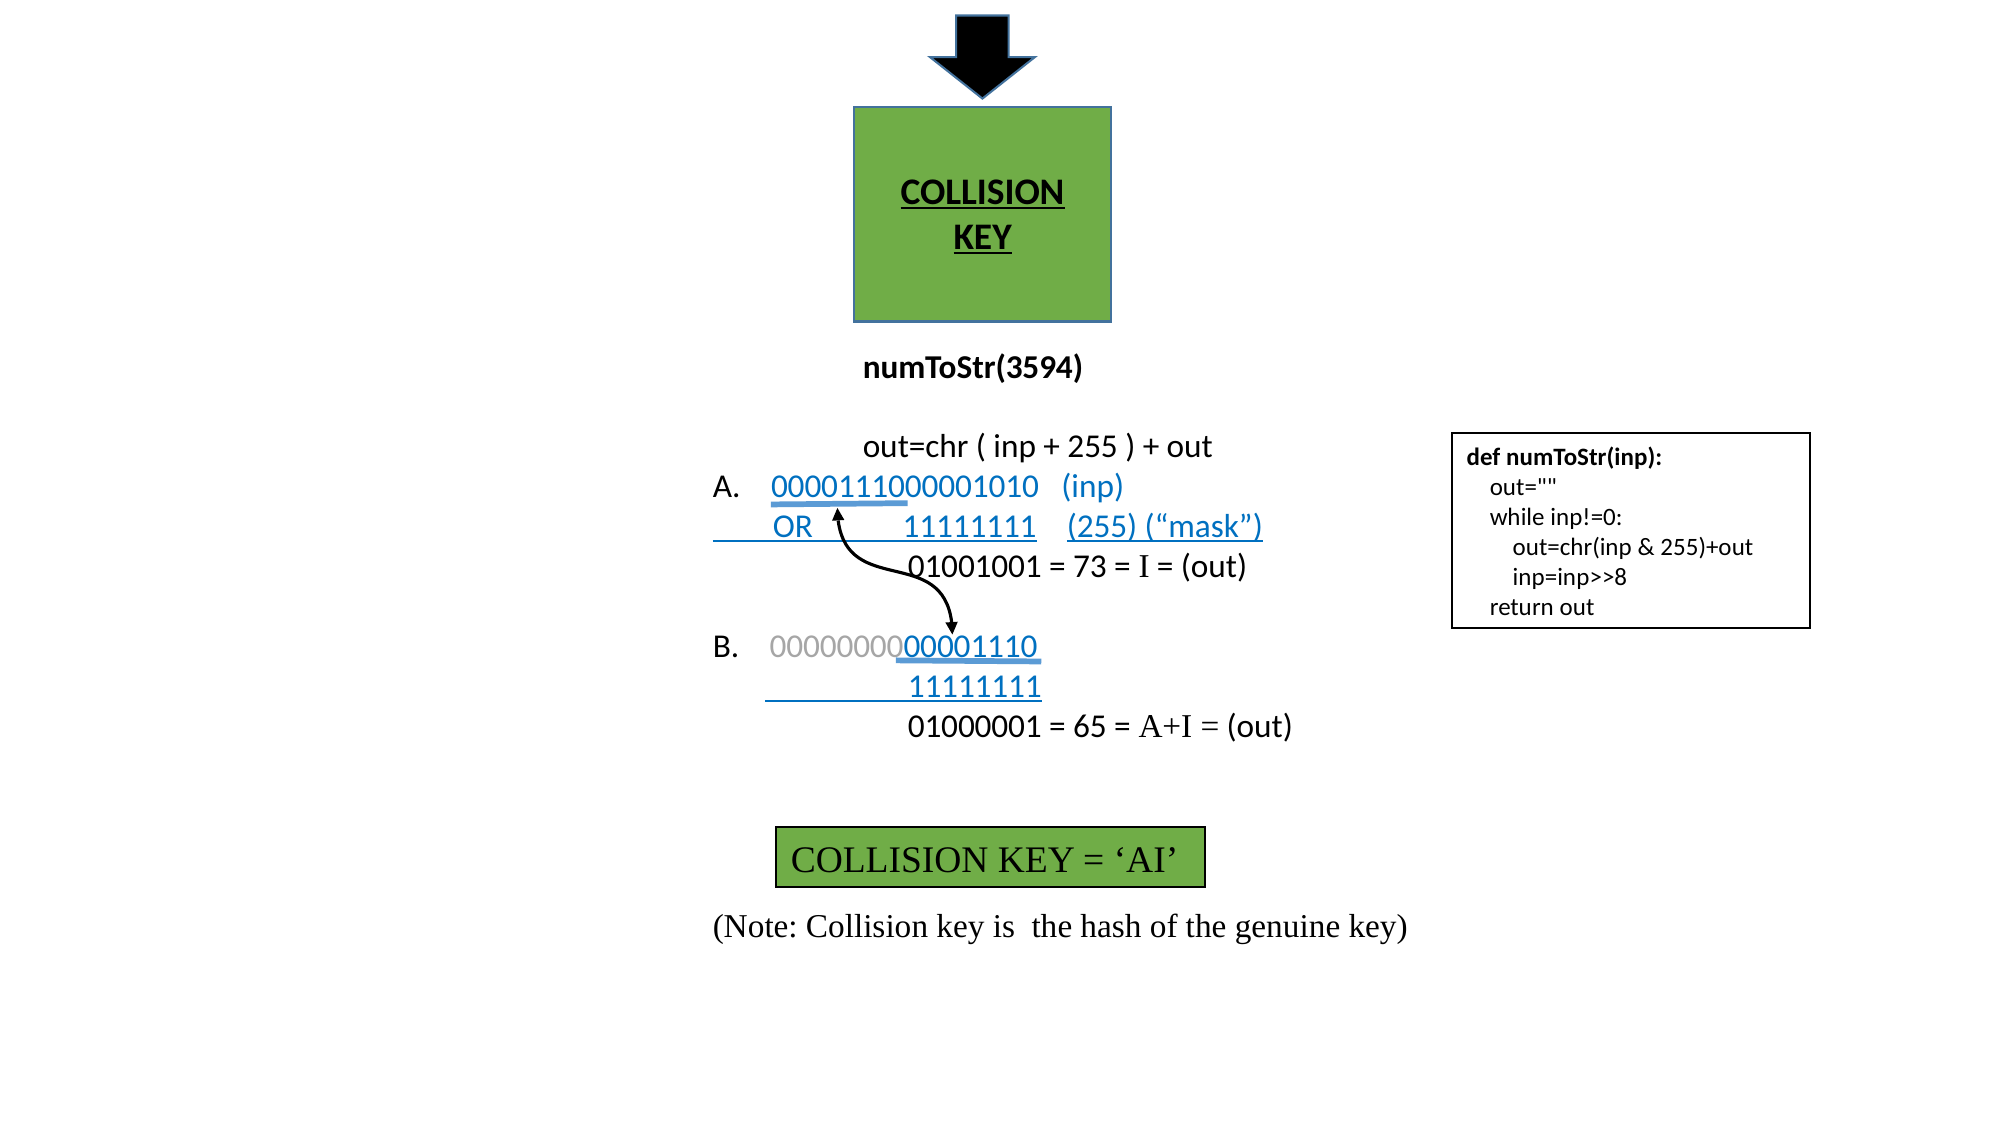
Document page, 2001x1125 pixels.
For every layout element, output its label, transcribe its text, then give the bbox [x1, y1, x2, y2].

text_box numToStr(3594) out=chr ( inp + 255 ) + out A. 0000111000001010 (inp) OR 11111111 (255) (“mask”) 01001001 = 73 = I = (out) B. 0000000000001110 11111111 01000001 = 65 = A+I = (out) (Note: Collision key is the hash of the genuine key) [698, 337, 1452, 951]
text_box COLLISION KEY = ‘AI’ [775, 826, 1206, 888]
text_box def numToStr(inp): out="" while inp!=0: out=chr(inp & 255)+out inp=inp>>8 return out [1451, 432, 1811, 629]
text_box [770, 503, 1042, 662]
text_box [853, 106, 1112, 322]
text_box [926, 14, 1038, 100]
